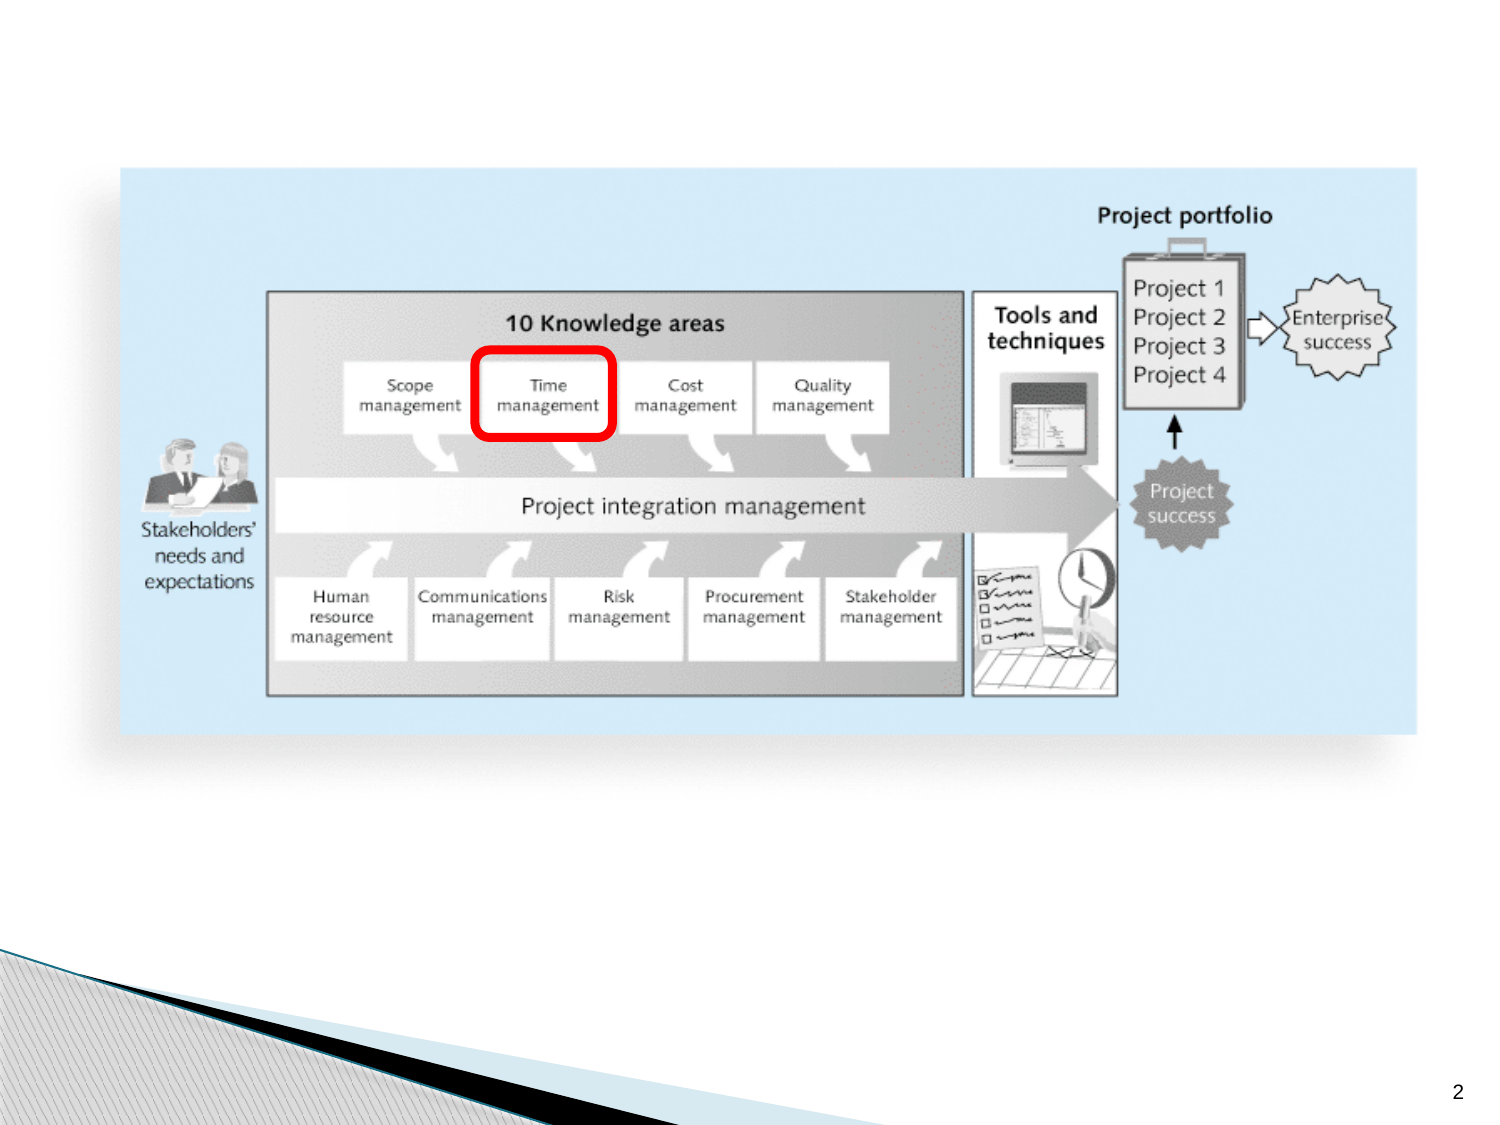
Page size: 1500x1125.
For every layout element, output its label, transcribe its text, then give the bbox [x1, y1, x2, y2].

slide_number 2 [1418, 1051, 1479, 1112]
picture [37, 149, 1438, 813]
